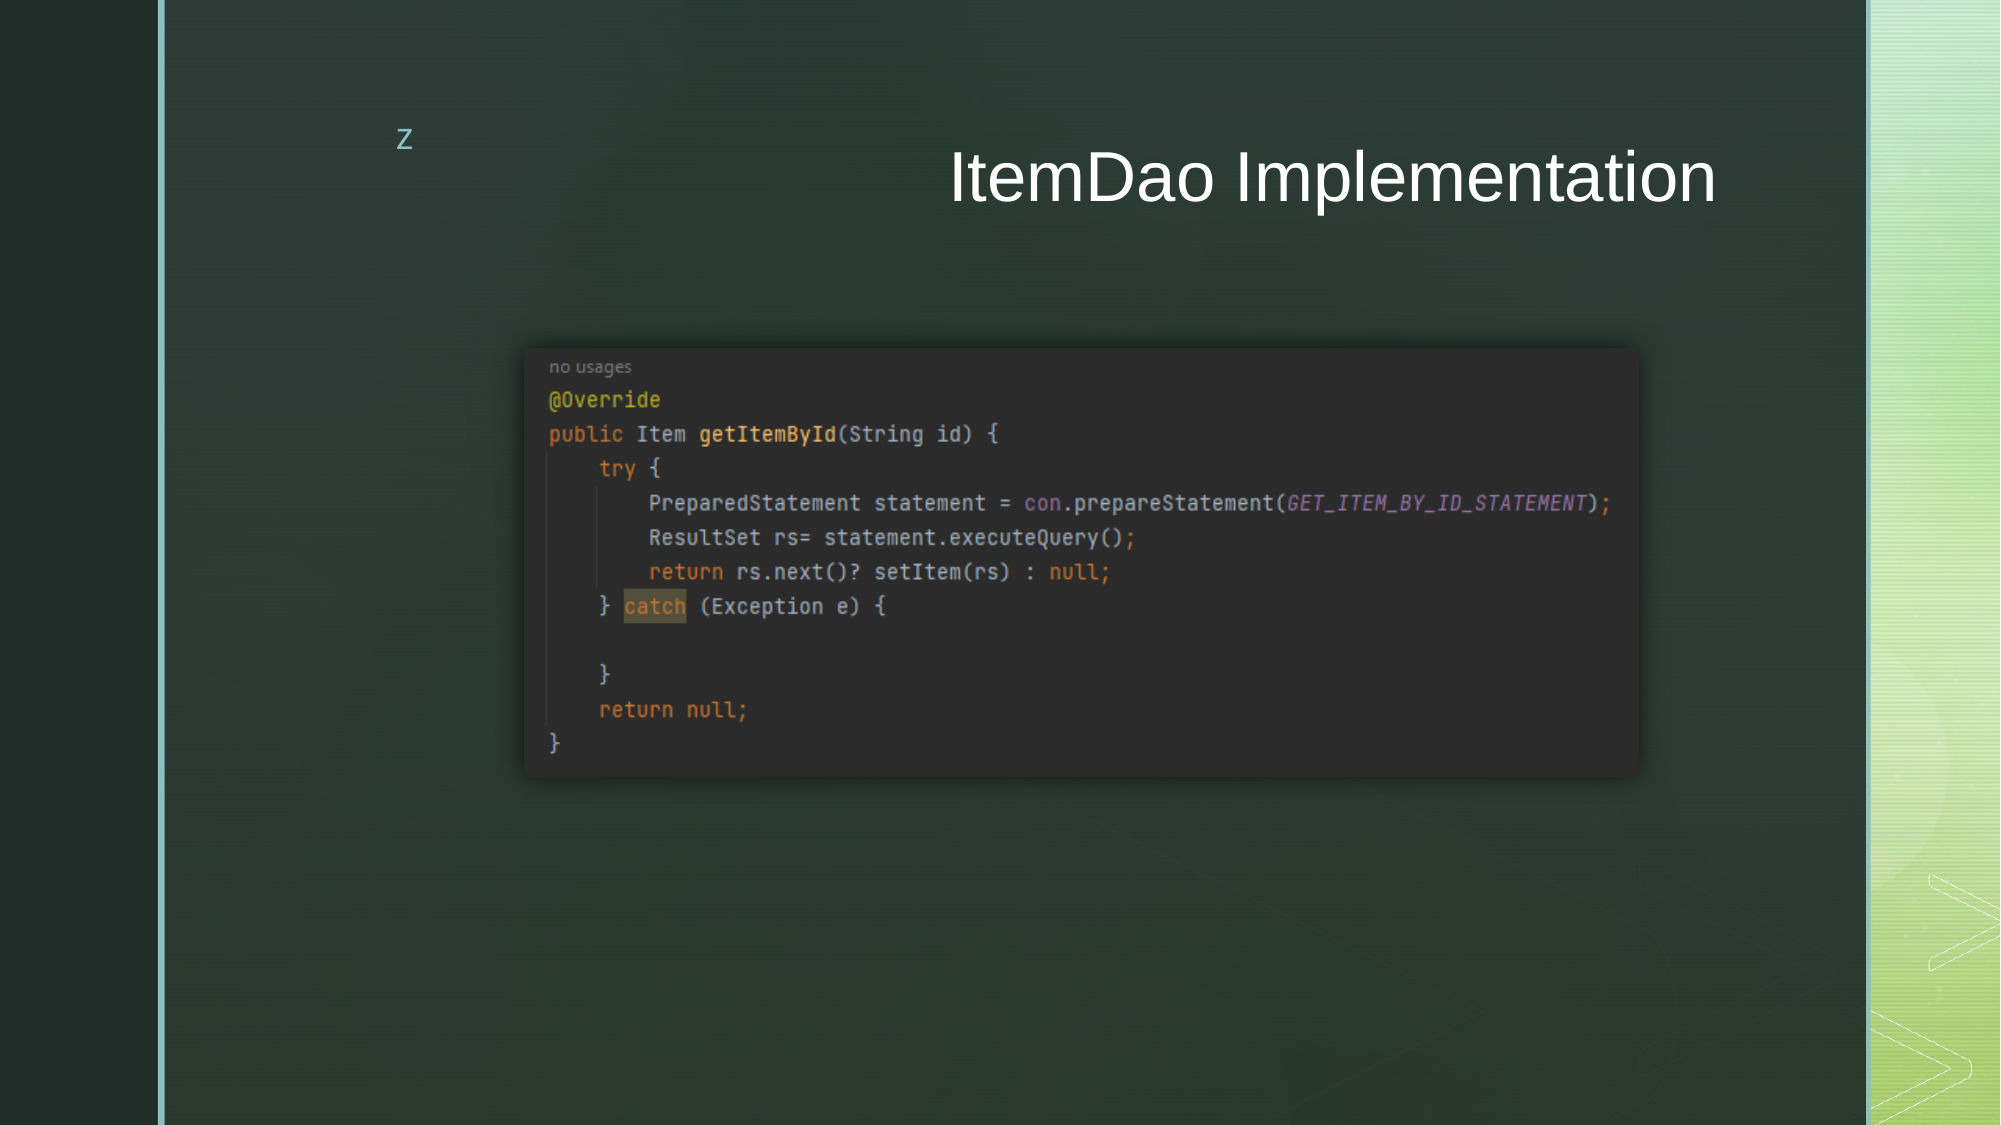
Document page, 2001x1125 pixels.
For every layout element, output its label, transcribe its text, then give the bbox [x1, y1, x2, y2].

picture [523, 348, 1639, 777]
picture [1871, 0, 2001, 1125]
title ItemDao Implementation [428, 132, 1734, 310]
